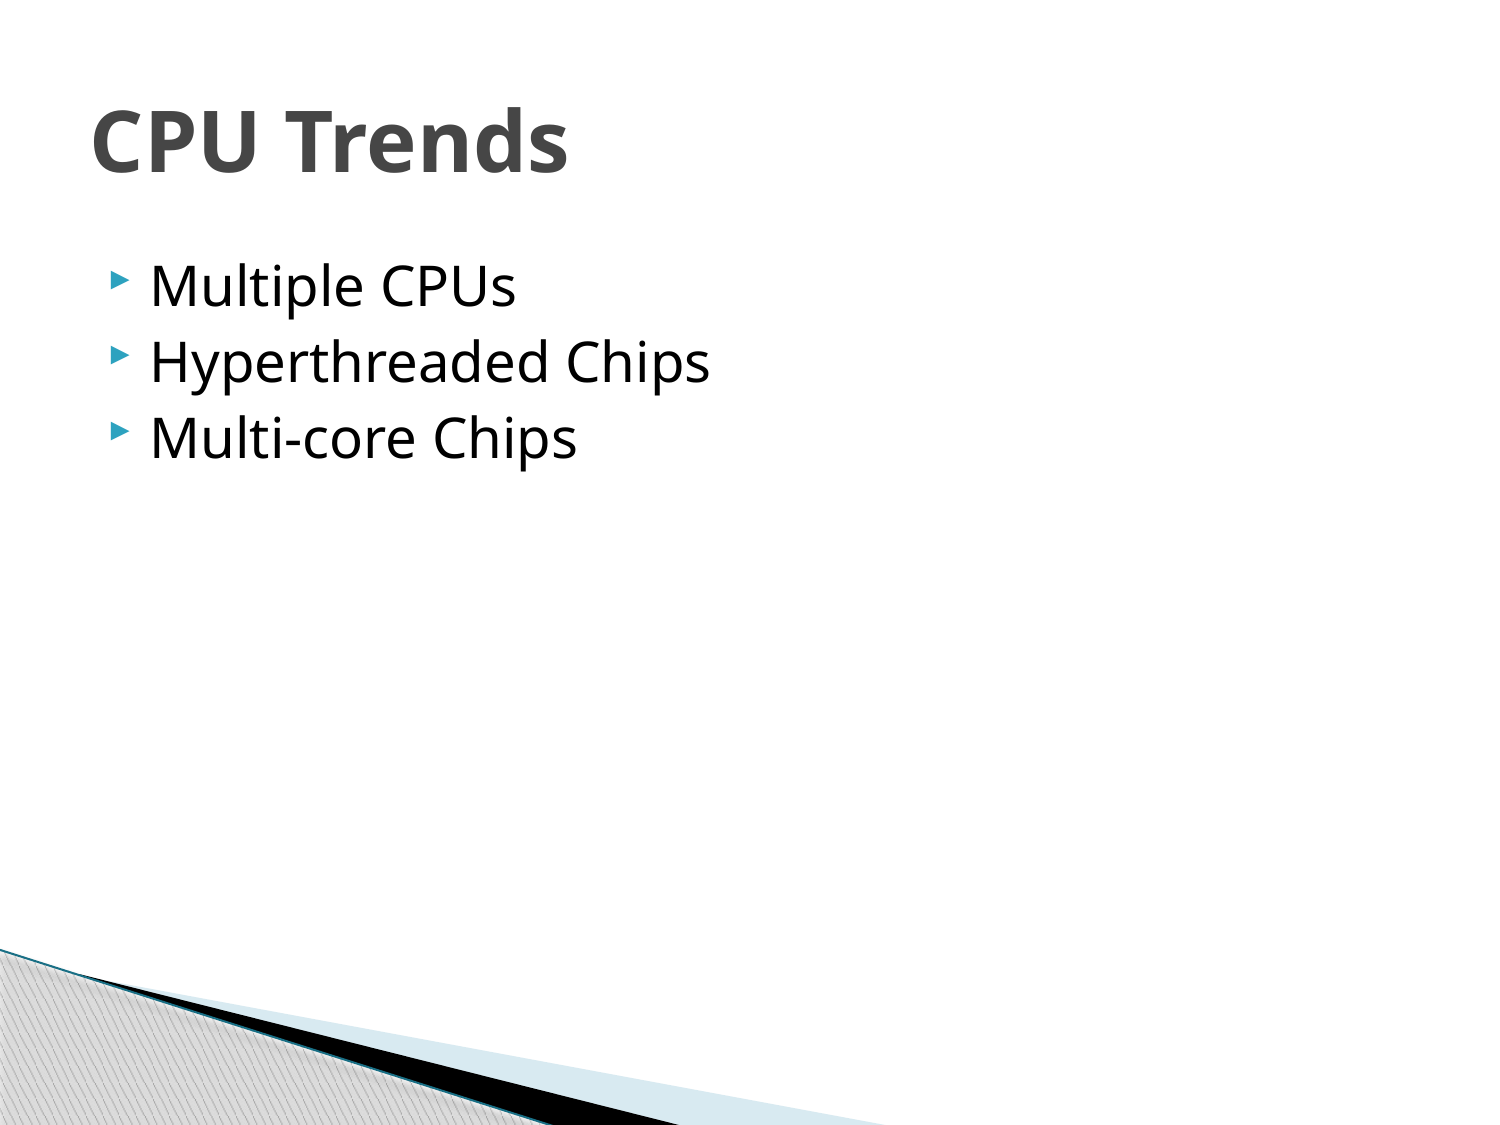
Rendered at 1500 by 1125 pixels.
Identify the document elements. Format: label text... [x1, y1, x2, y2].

title CPU Trends [75, 45, 1425, 233]
list Multiple CPUs Hyperthreaded Chips Multi-core Chips [75, 243, 1425, 986]
